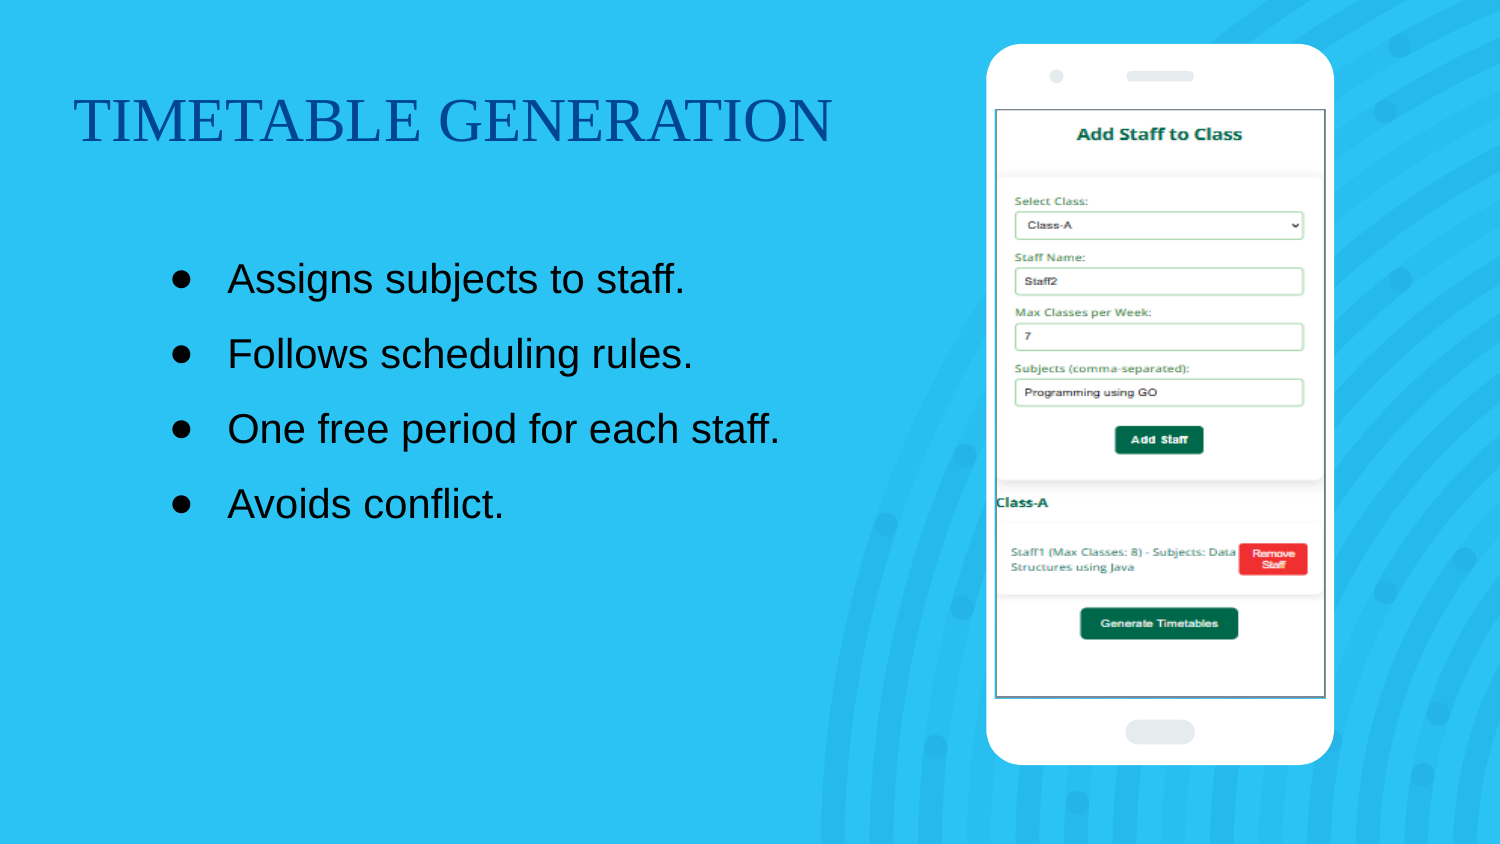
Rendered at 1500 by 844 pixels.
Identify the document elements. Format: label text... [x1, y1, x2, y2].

list Assigns subjects to staff. Follows scheduling rules. One free period for each staff. Avoids conflict. [152, 226, 816, 530]
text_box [986, 43, 1335, 766]
title TIMETABLE GENERATION [73, 72, 950, 156]
